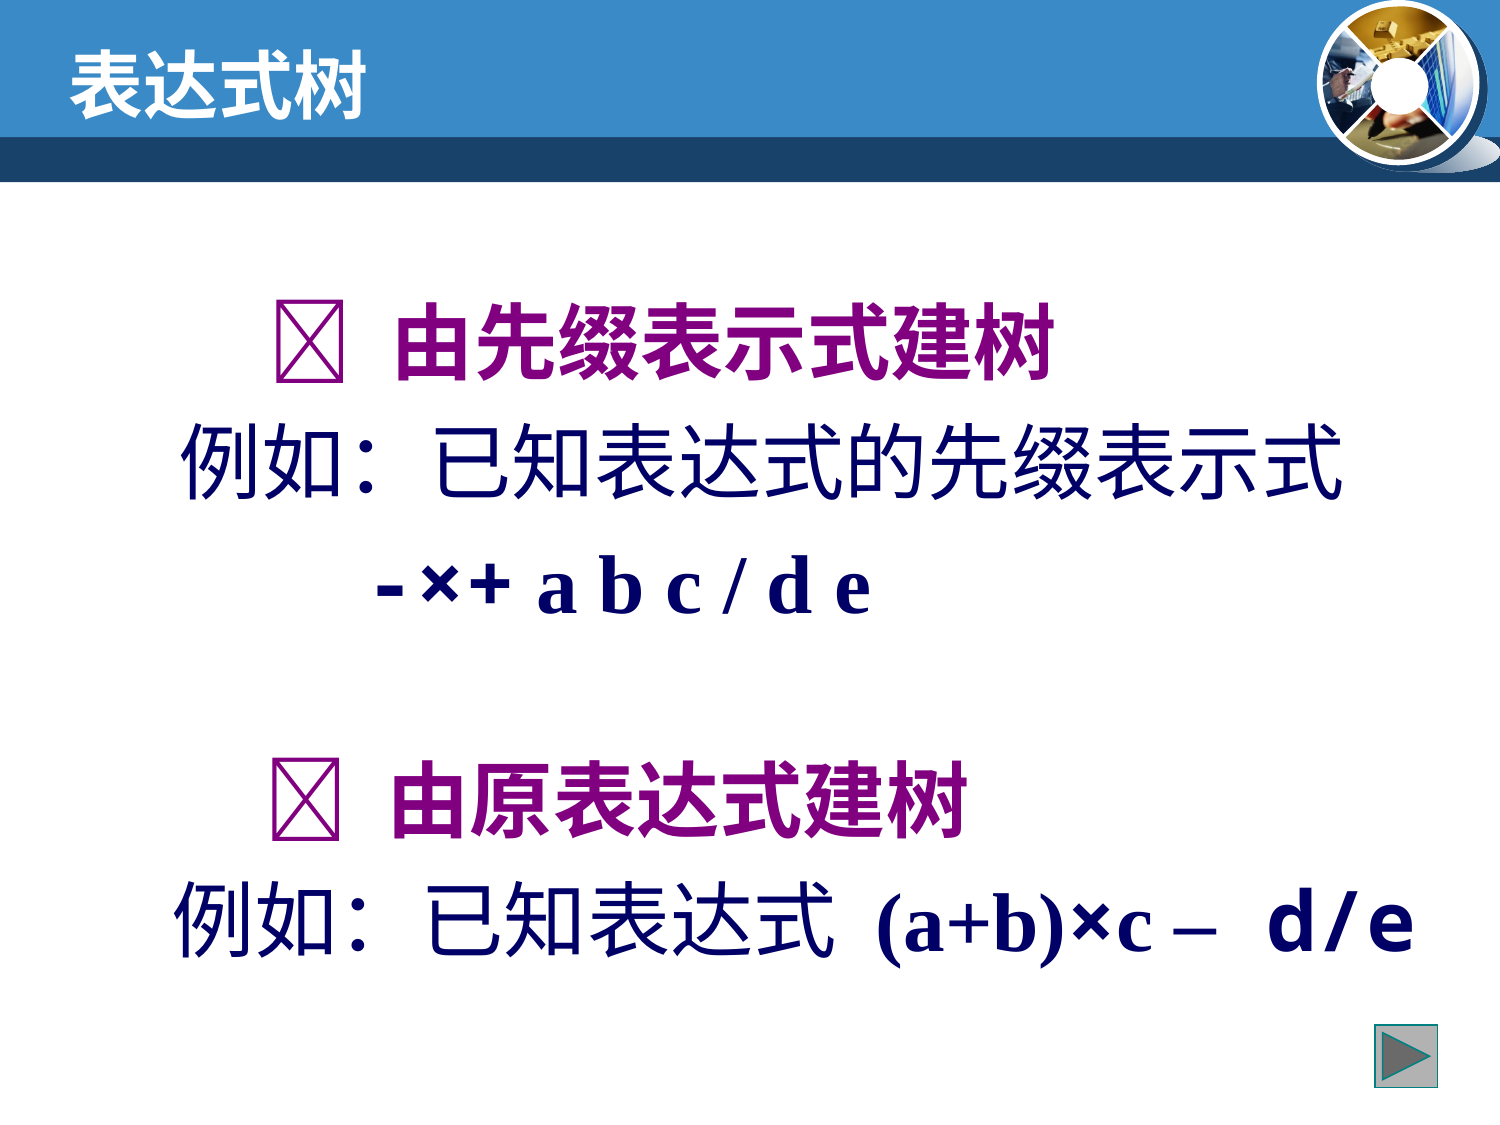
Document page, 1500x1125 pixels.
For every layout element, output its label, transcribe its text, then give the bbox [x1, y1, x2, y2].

text_box [1374, 1024, 1438, 1088]
picture [1347, 6, 1448, 63]
text_box  由原表达式建树 例如：已知表达式 (a+b)×c – d/e [156, 720, 1431, 976]
picture [1322, 30, 1379, 134]
picture [1418, 29, 1474, 137]
text_box 表达式树 [53, 30, 384, 136]
picture [1345, 105, 1449, 160]
text_box  由先缀表示式建树 例如：已知表达式的先缀表示式 -×+ a b c / d e [163, 262, 1360, 638]
